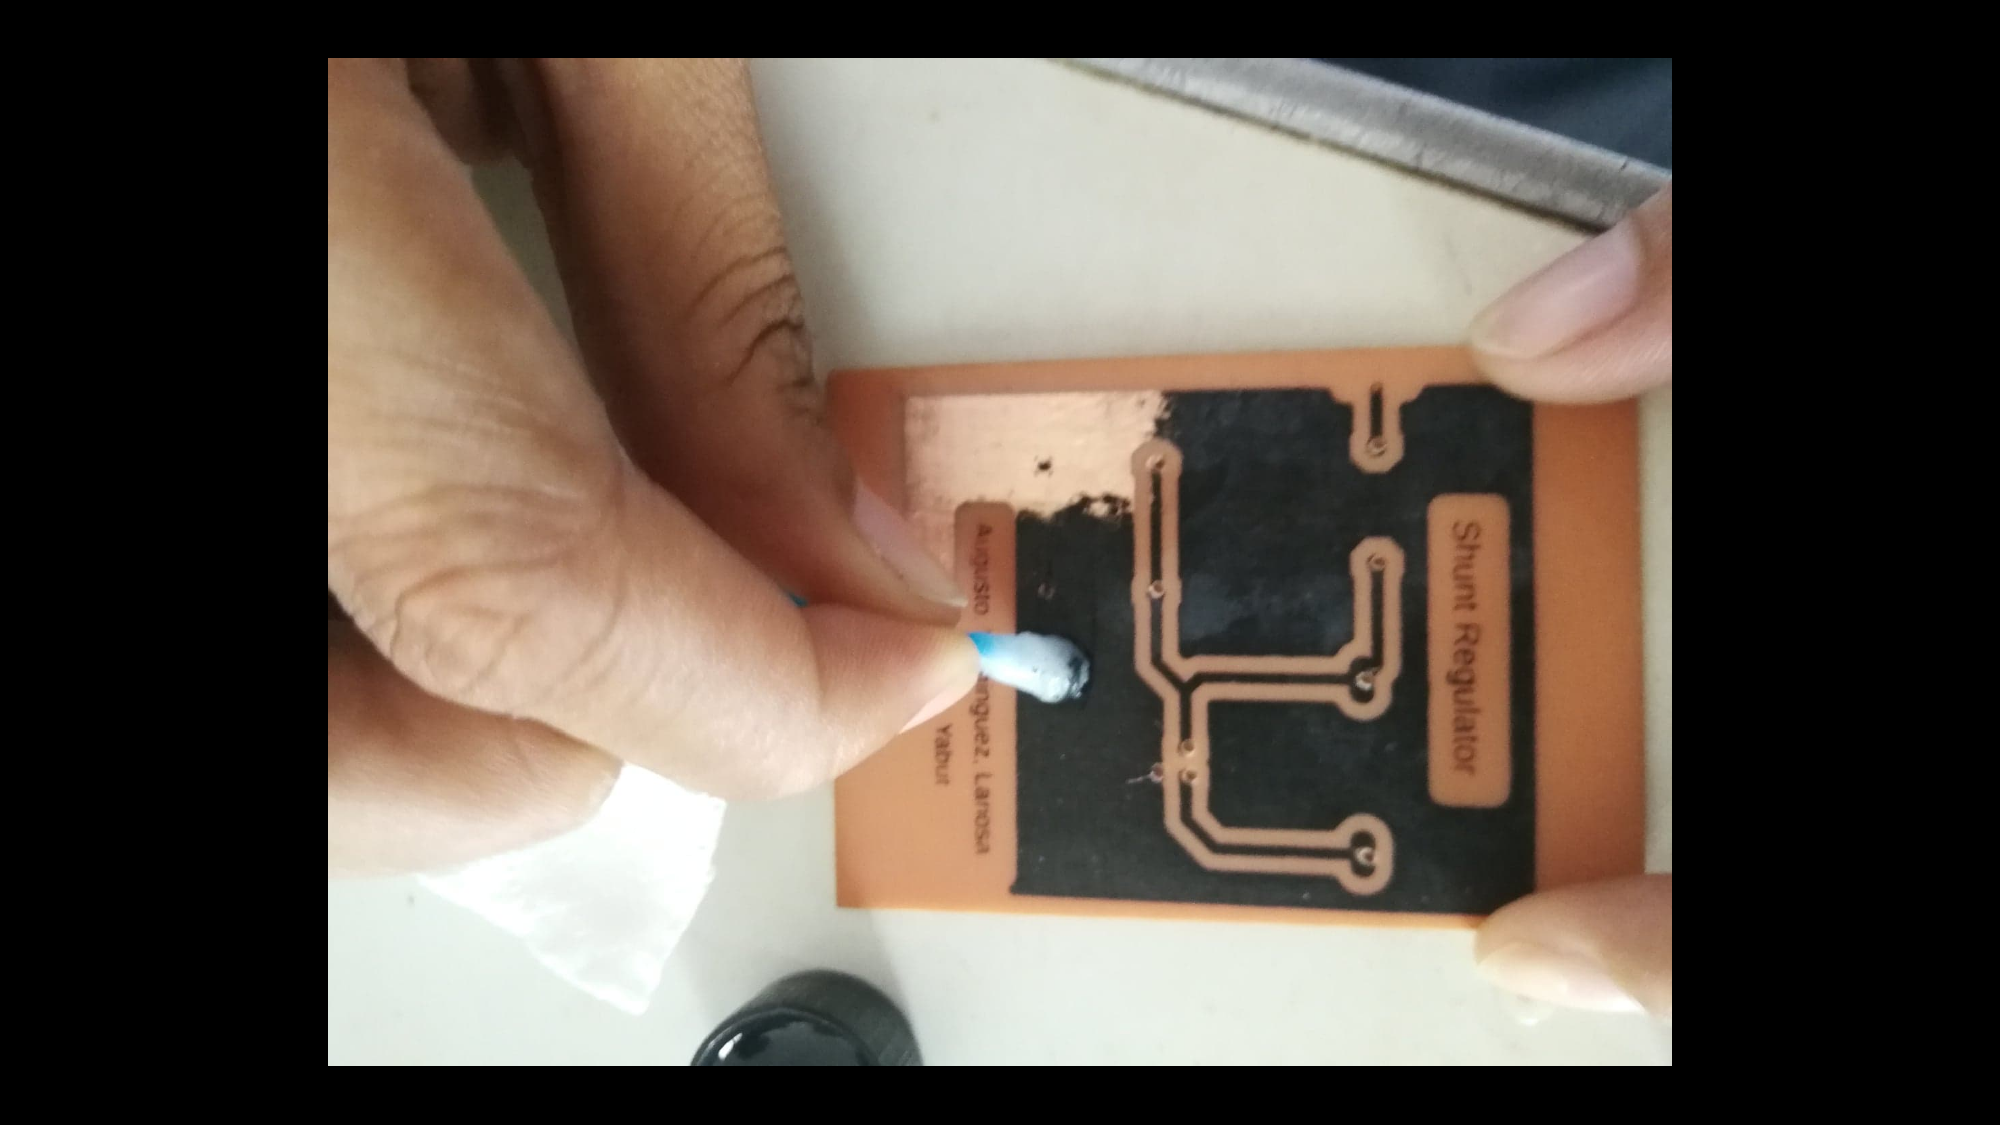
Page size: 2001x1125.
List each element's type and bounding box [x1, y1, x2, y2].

picture [328, 58, 1672, 1066]
